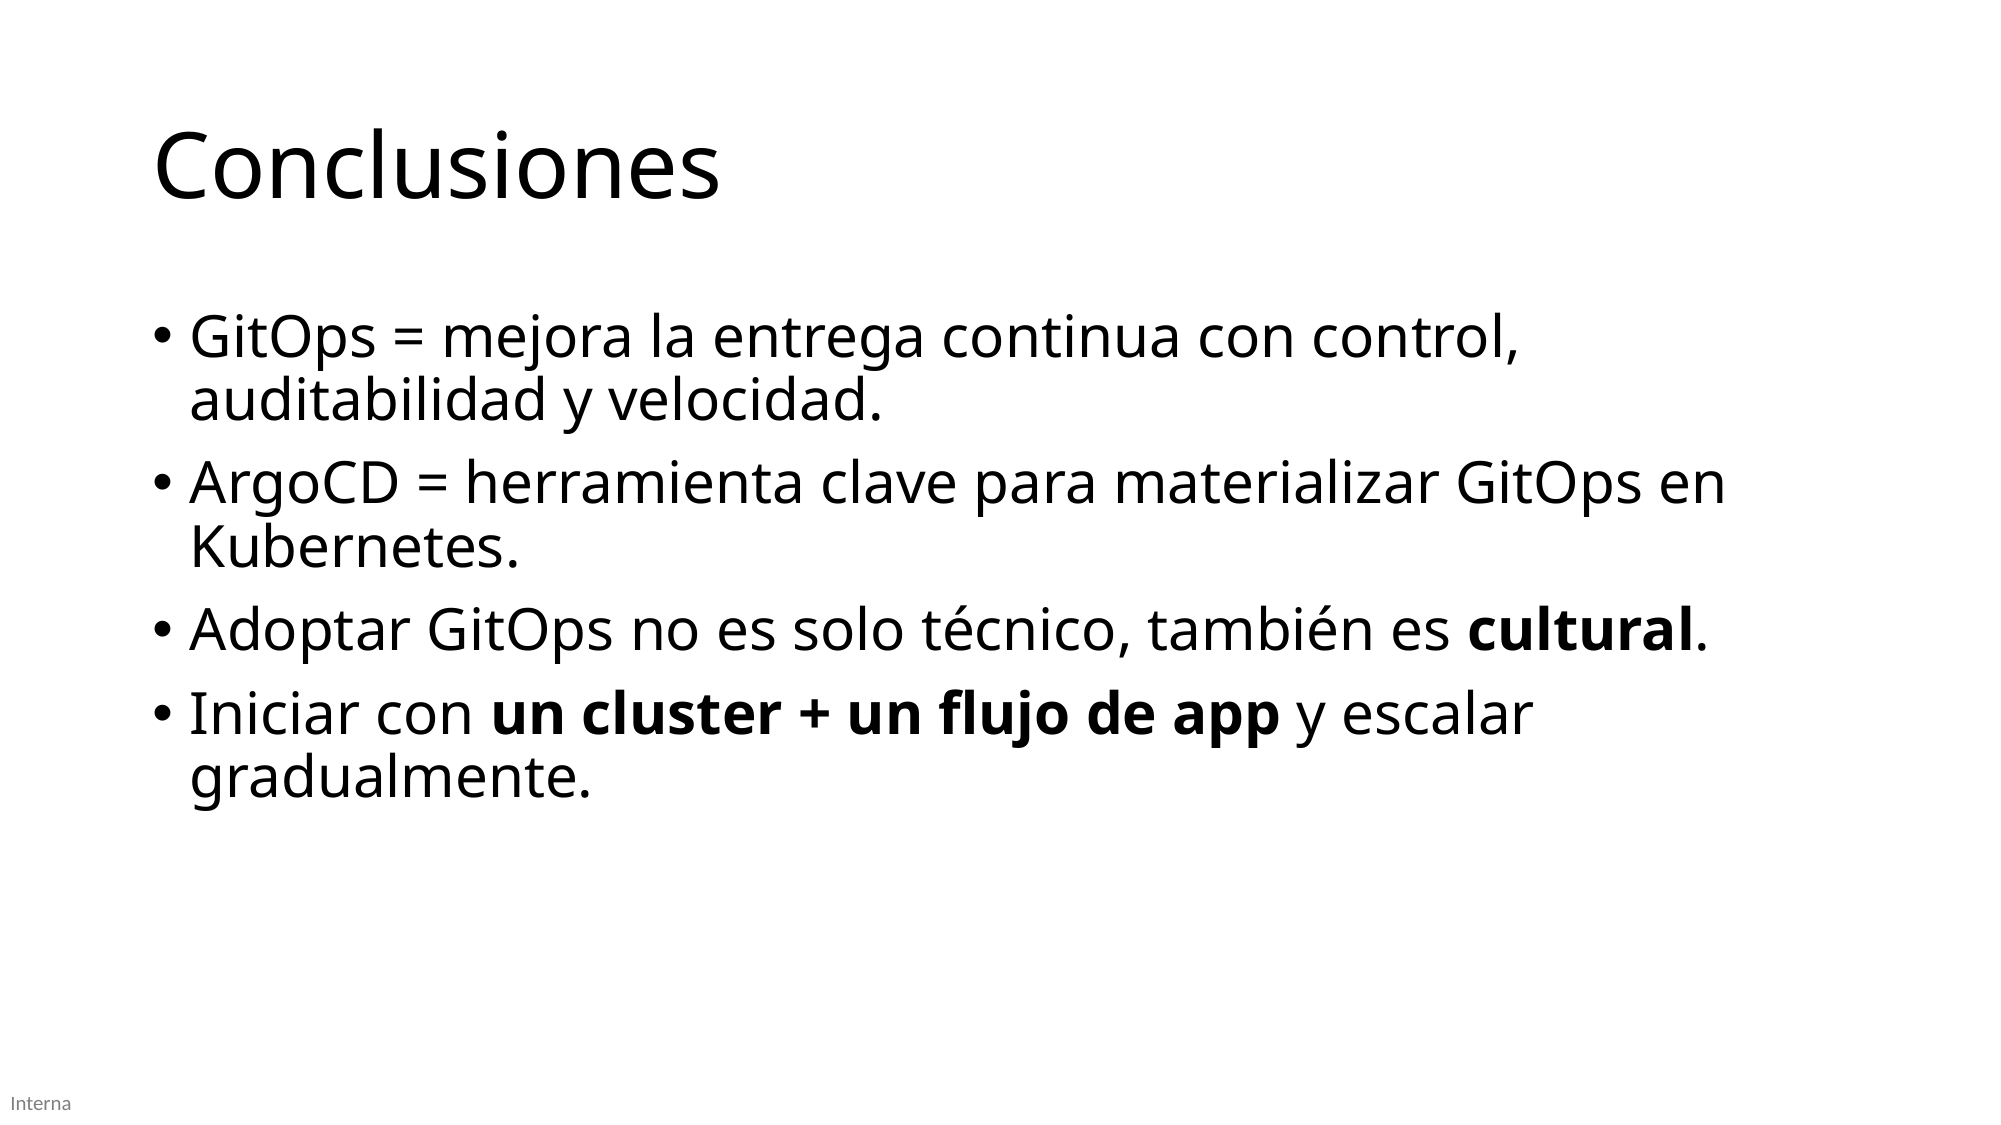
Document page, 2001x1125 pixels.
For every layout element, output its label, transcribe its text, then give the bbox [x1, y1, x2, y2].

title Conclusiones [137, 59, 1863, 278]
list GitOps = mejora la entrega continua con control, auditabilidad y velocidad. ArgoCD = herramienta clave para materializar GitOps en Kubernetes. Adoptar GitOps no es solo técnico, también es cultural. Iniciar con un cluster + un flujo de app y escalar gradualmente. [137, 299, 1863, 1014]
